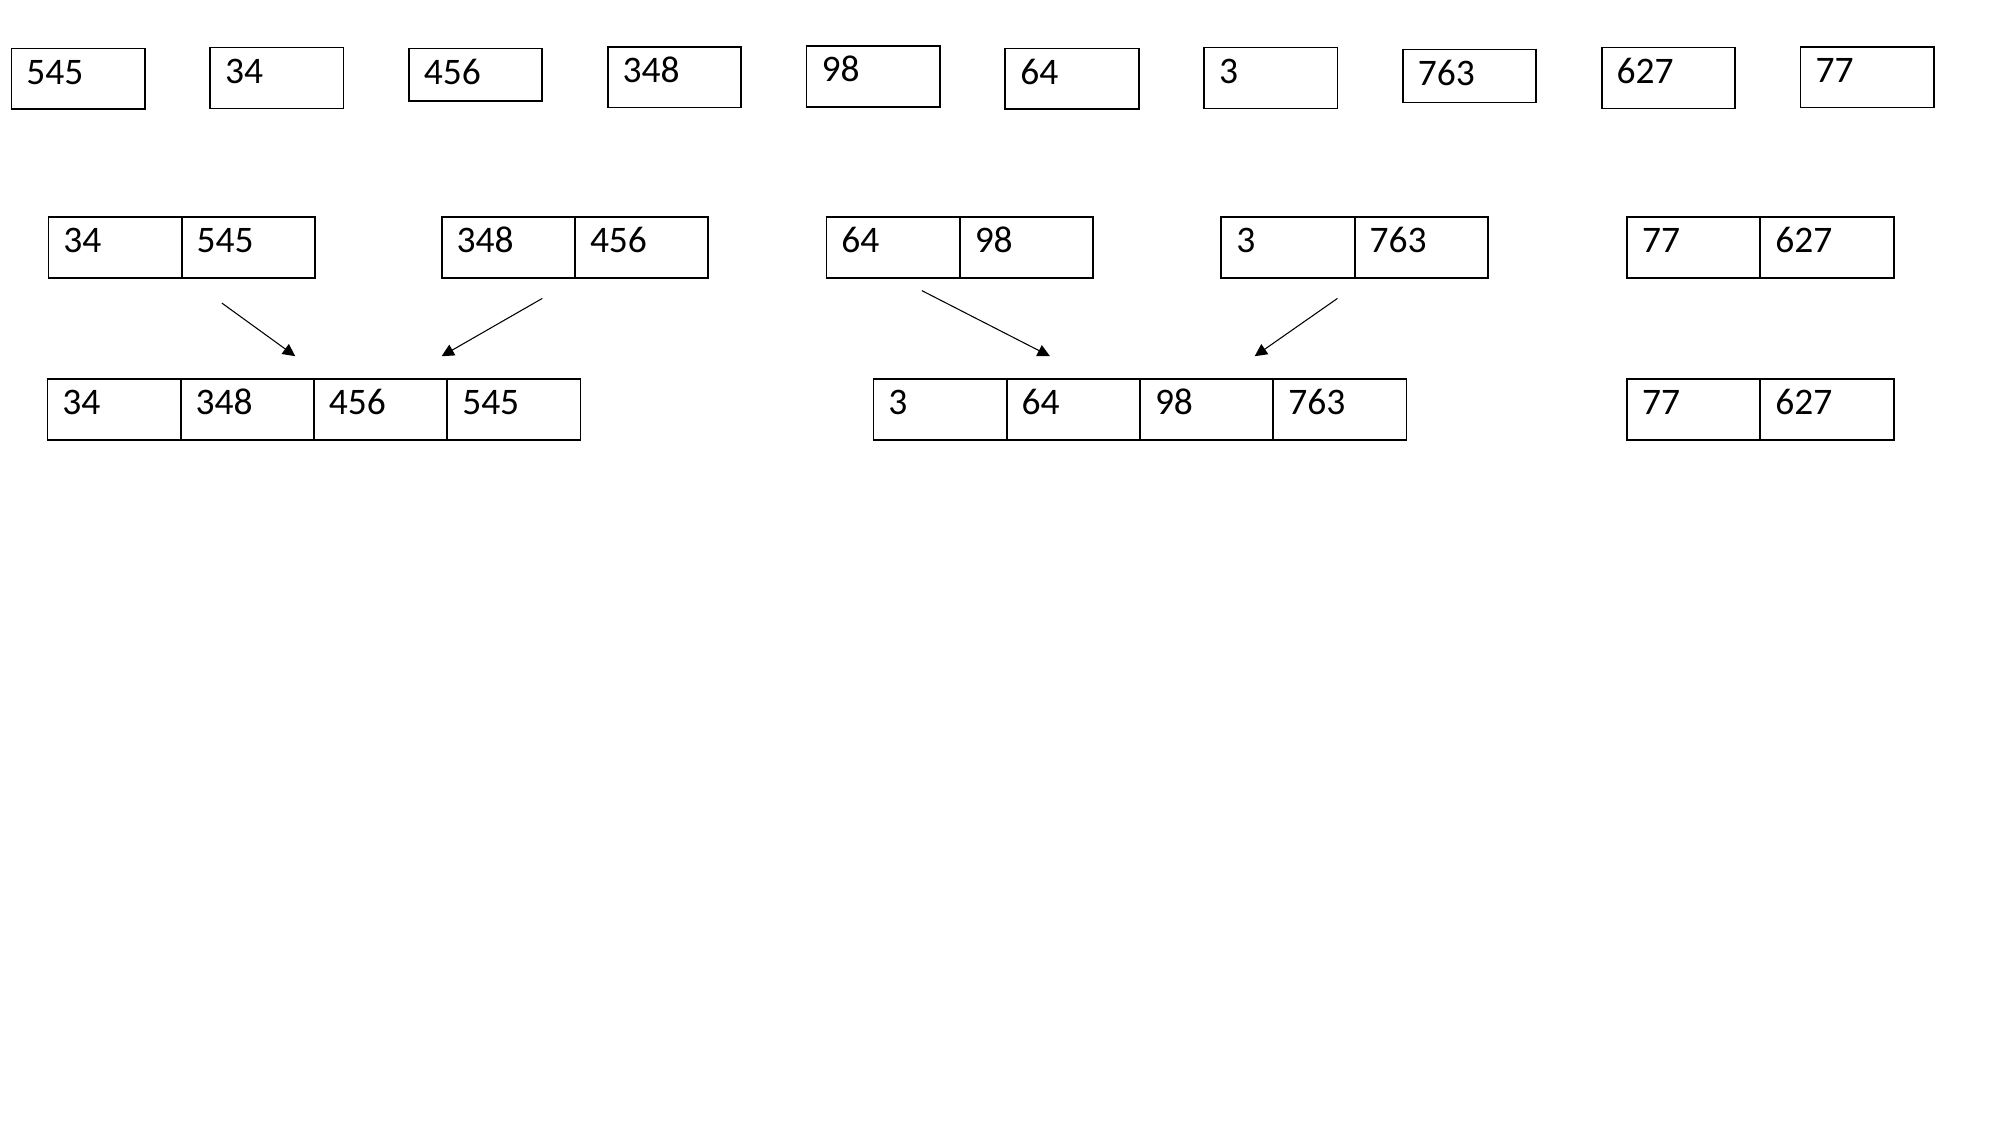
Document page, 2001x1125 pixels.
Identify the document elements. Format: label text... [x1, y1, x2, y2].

table_header 64 [827, 218, 959, 277]
table_header 3 [1205, 48, 1337, 108]
table_header 456 [410, 49, 541, 100]
table_header 77 [1801, 48, 1933, 107]
table_header 98 [961, 218, 1092, 277]
table_header 627 [1761, 218, 1893, 277]
table_header 34 [211, 48, 343, 108]
table_header 627 [1603, 48, 1734, 108]
table_header 64 [1006, 49, 1138, 108]
table_header 64 [1008, 380, 1139, 439]
table_header 348 [443, 218, 574, 277]
table_header 3 [1222, 218, 1354, 277]
table_header 34 [48, 380, 180, 439]
table_header 77 [1628, 218, 1759, 277]
table_header 763 [1356, 218, 1487, 277]
table_header 763 [1274, 380, 1406, 439]
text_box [441, 298, 543, 357]
table_header 348 [182, 380, 313, 439]
table_header 545 [183, 218, 314, 277]
table_header 456 [576, 218, 707, 277]
table_header 627 [1761, 380, 1893, 439]
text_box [1254, 298, 1338, 357]
table_header 3 [874, 380, 1006, 439]
table_header 34 [49, 218, 181, 277]
table_header 98 [807, 47, 939, 106]
table_header 98 [1141, 380, 1272, 439]
table_header 763 [1404, 50, 1535, 102]
table_header 545 [448, 380, 580, 439]
table_header 545 [12, 49, 144, 108]
table_header 77 [1628, 380, 1759, 439]
table_header 348 [609, 48, 740, 107]
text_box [921, 290, 1050, 357]
table_header 456 [315, 380, 446, 439]
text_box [221, 303, 296, 357]
